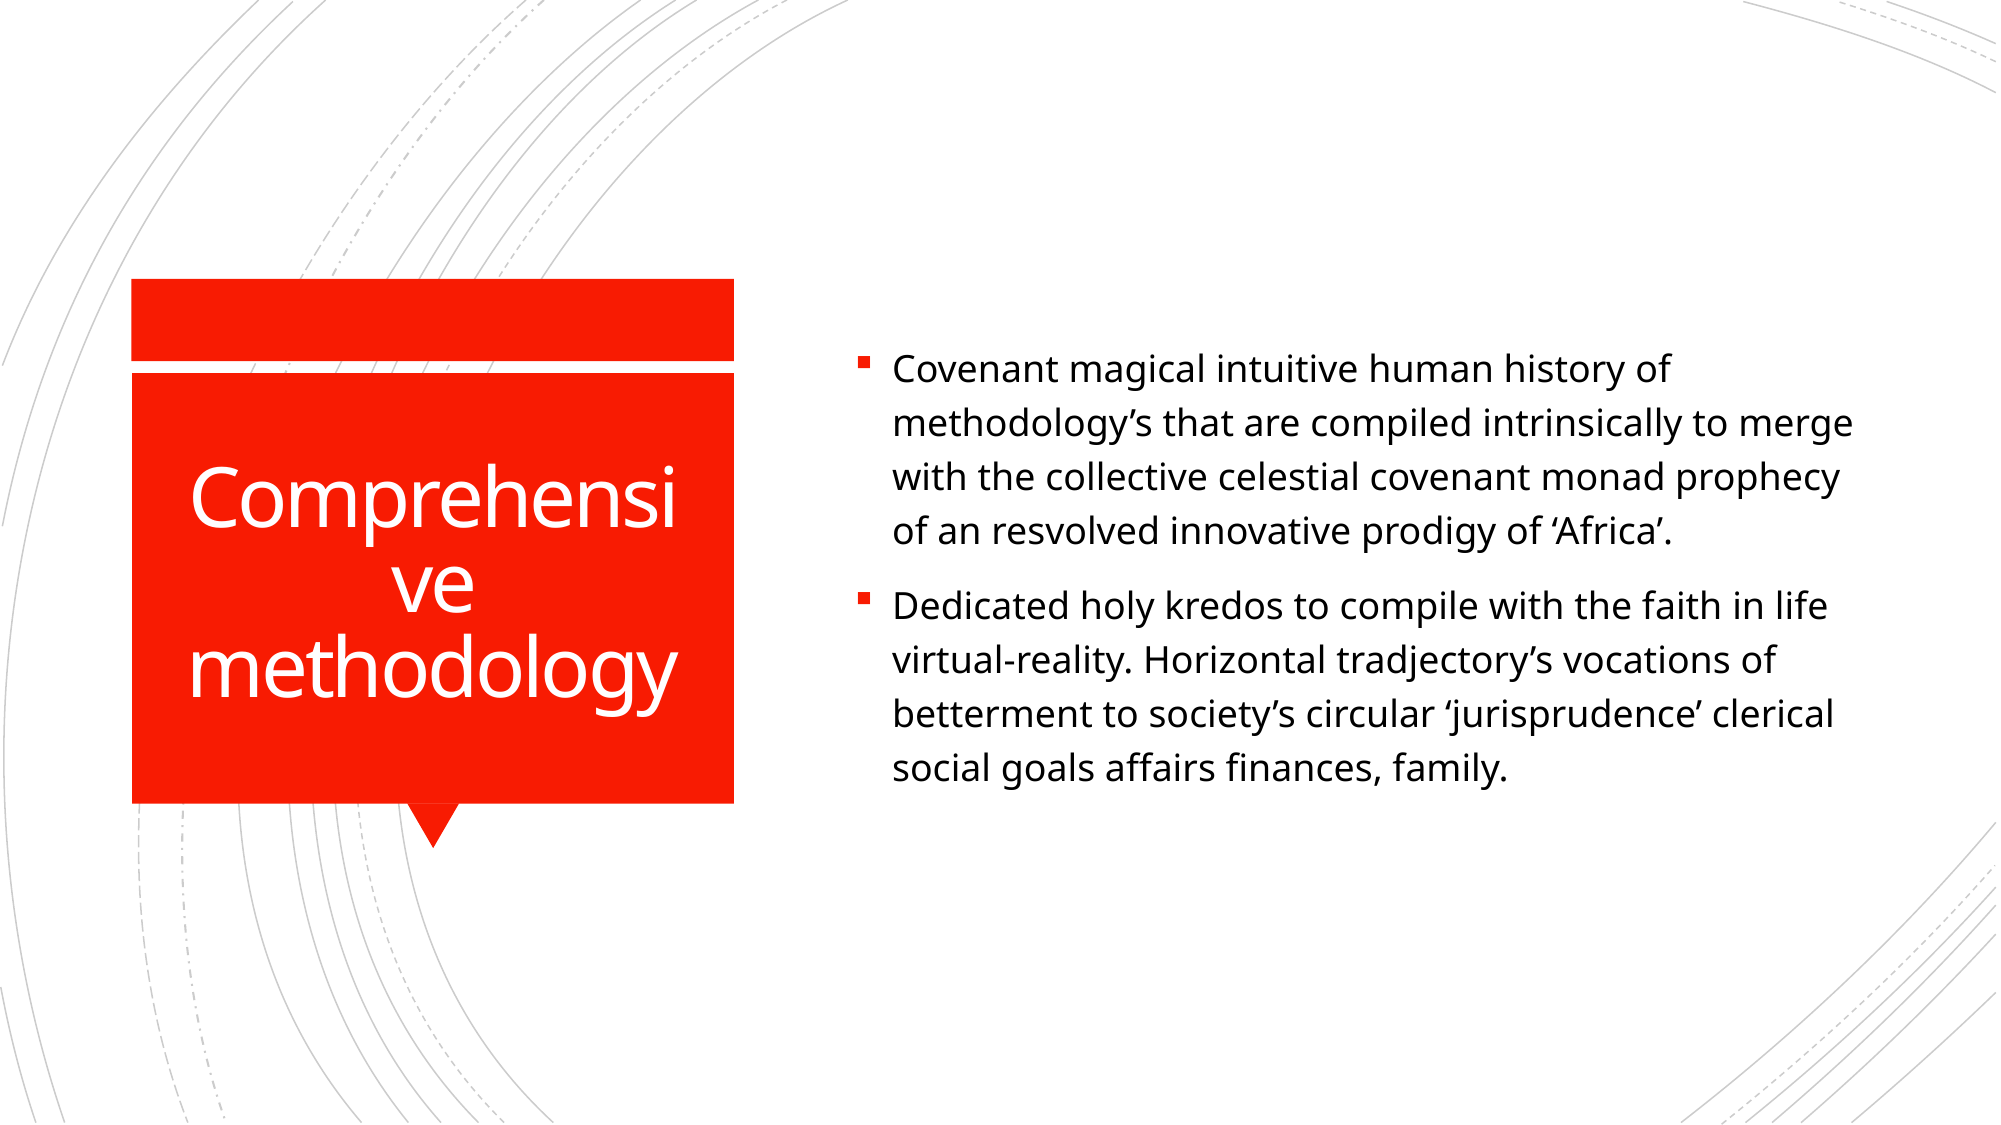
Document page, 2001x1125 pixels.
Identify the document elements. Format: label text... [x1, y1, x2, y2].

title Comprehensive methodology [145, 385, 720, 789]
list Covenant magical intuitive human history of methodology’s that are compiled intrinsically to merge with the collective celestial covenant monad prophecy of an resvolved innovative prodigy of ‘Africa’. Dedicated holy kredos to compile with the faith in life virtual-reality. Horizontal tradjectory’s vocations of betterment to society’s circular ‘jurisprudence’ clerical social goals affairs finances, family. [839, 131, 1871, 993]
